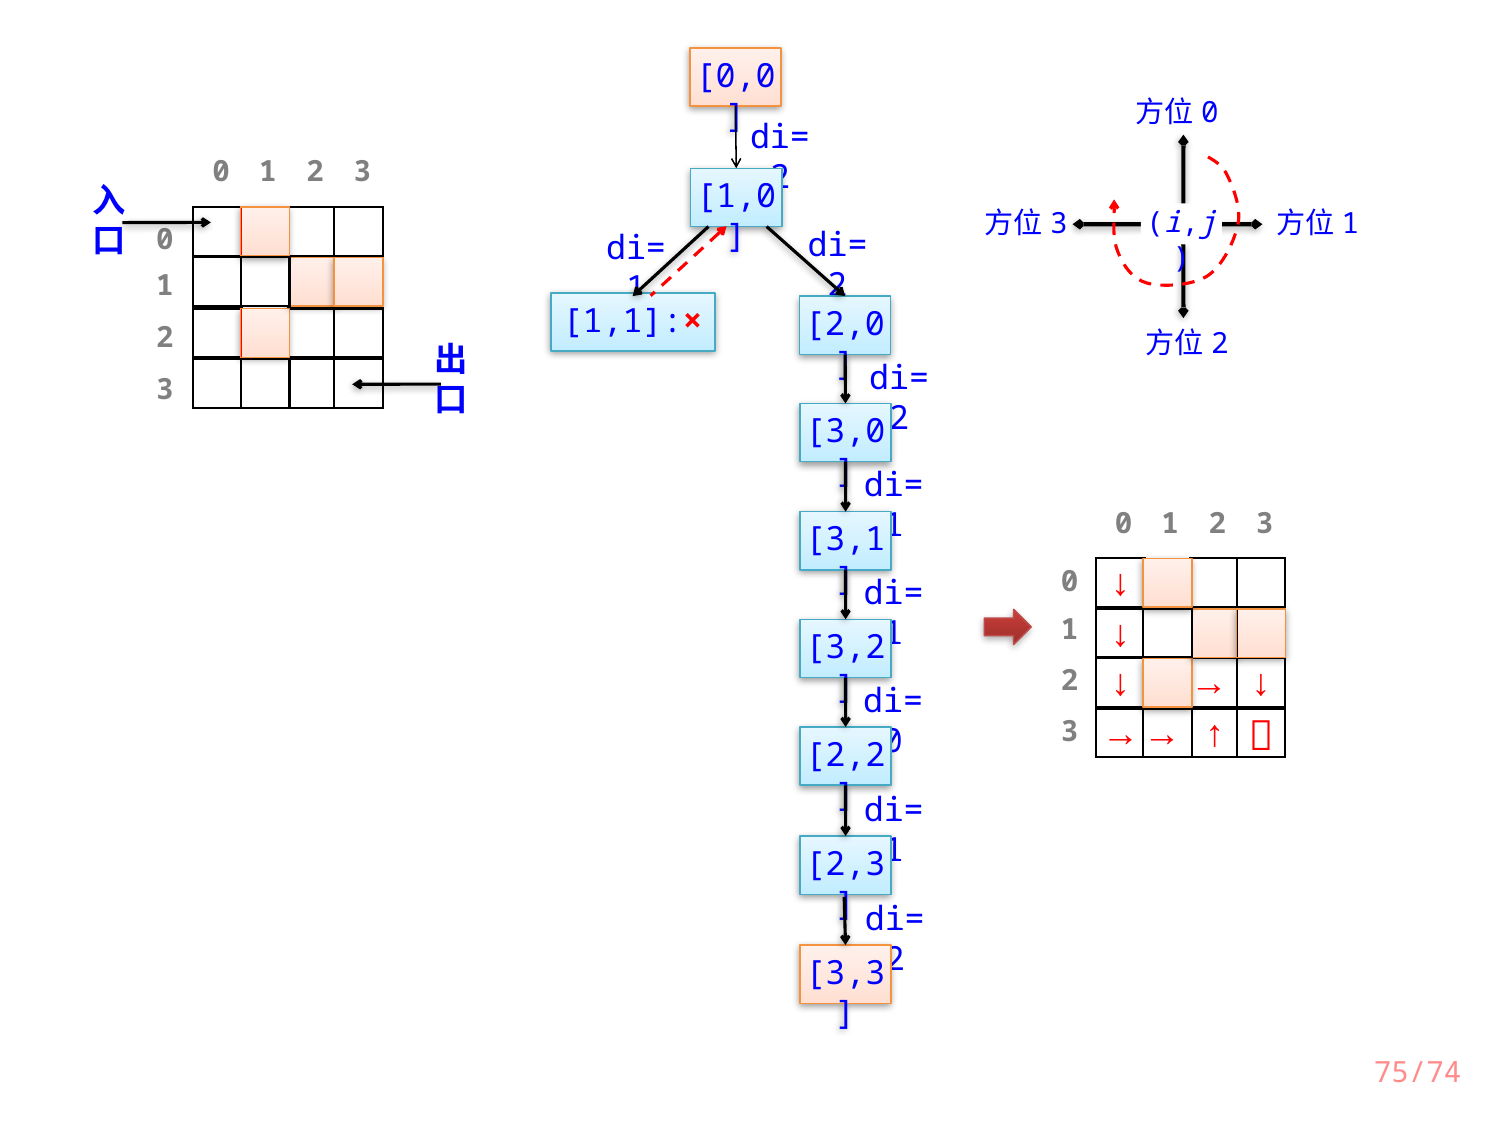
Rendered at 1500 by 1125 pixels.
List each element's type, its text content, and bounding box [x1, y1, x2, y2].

slide_number 75/74 [1328, 1042, 1477, 1103]
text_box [1044, 503, 1290, 762]
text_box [80, 152, 480, 424]
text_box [984, 93, 1360, 364]
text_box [550, 47, 938, 1004]
text_box [983, 608, 1032, 646]
